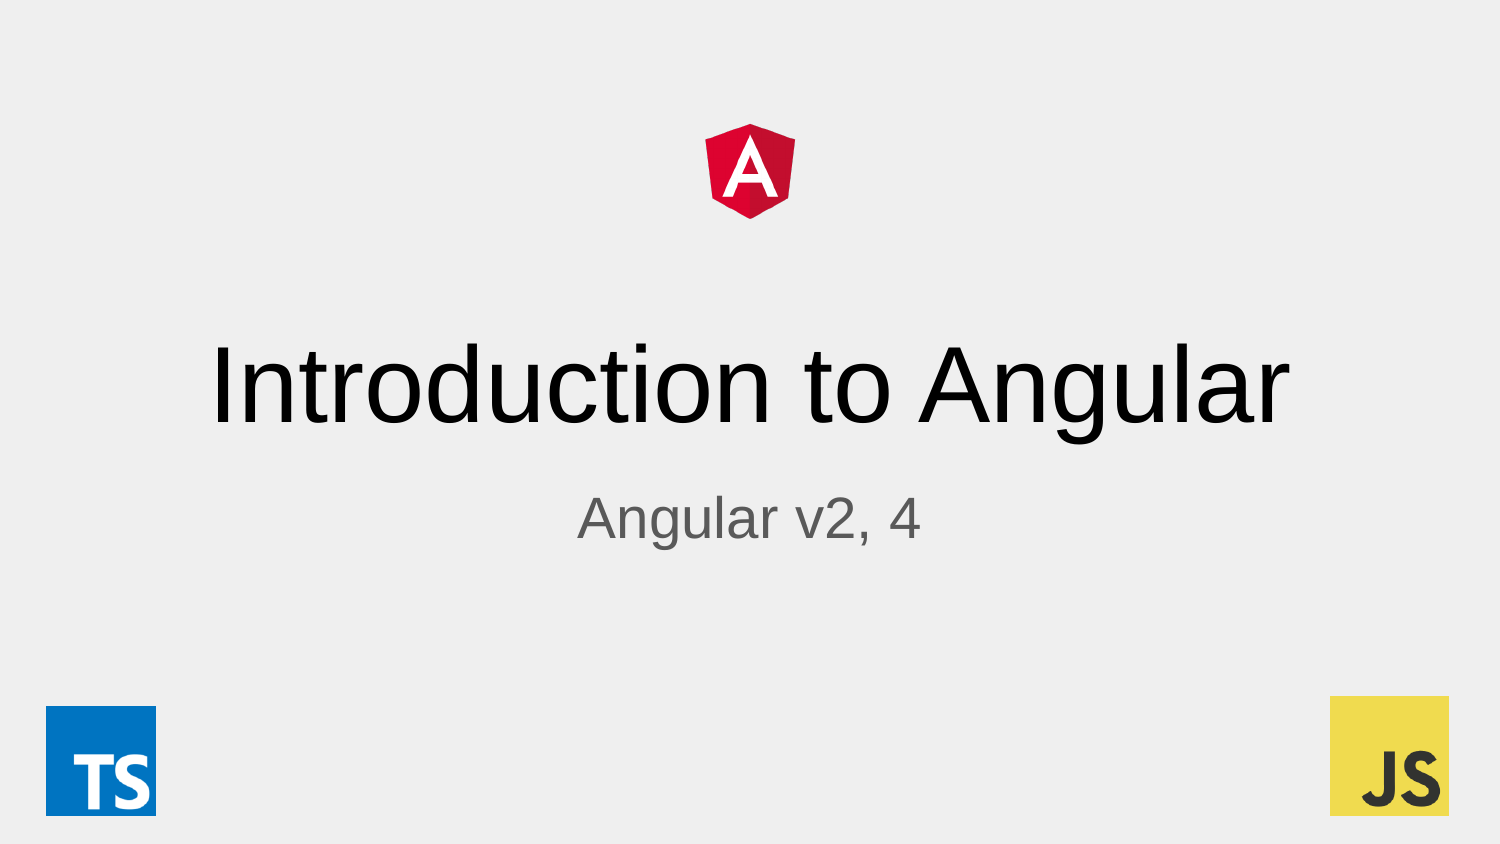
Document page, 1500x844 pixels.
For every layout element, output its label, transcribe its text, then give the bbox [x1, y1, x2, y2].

subtitle Angular v2, 4 [51, 464, 1449, 595]
title Introduction to Angular [51, 122, 1449, 459]
picture [46, 705, 157, 816]
picture [690, 108, 810, 228]
picture [1330, 696, 1450, 816]
